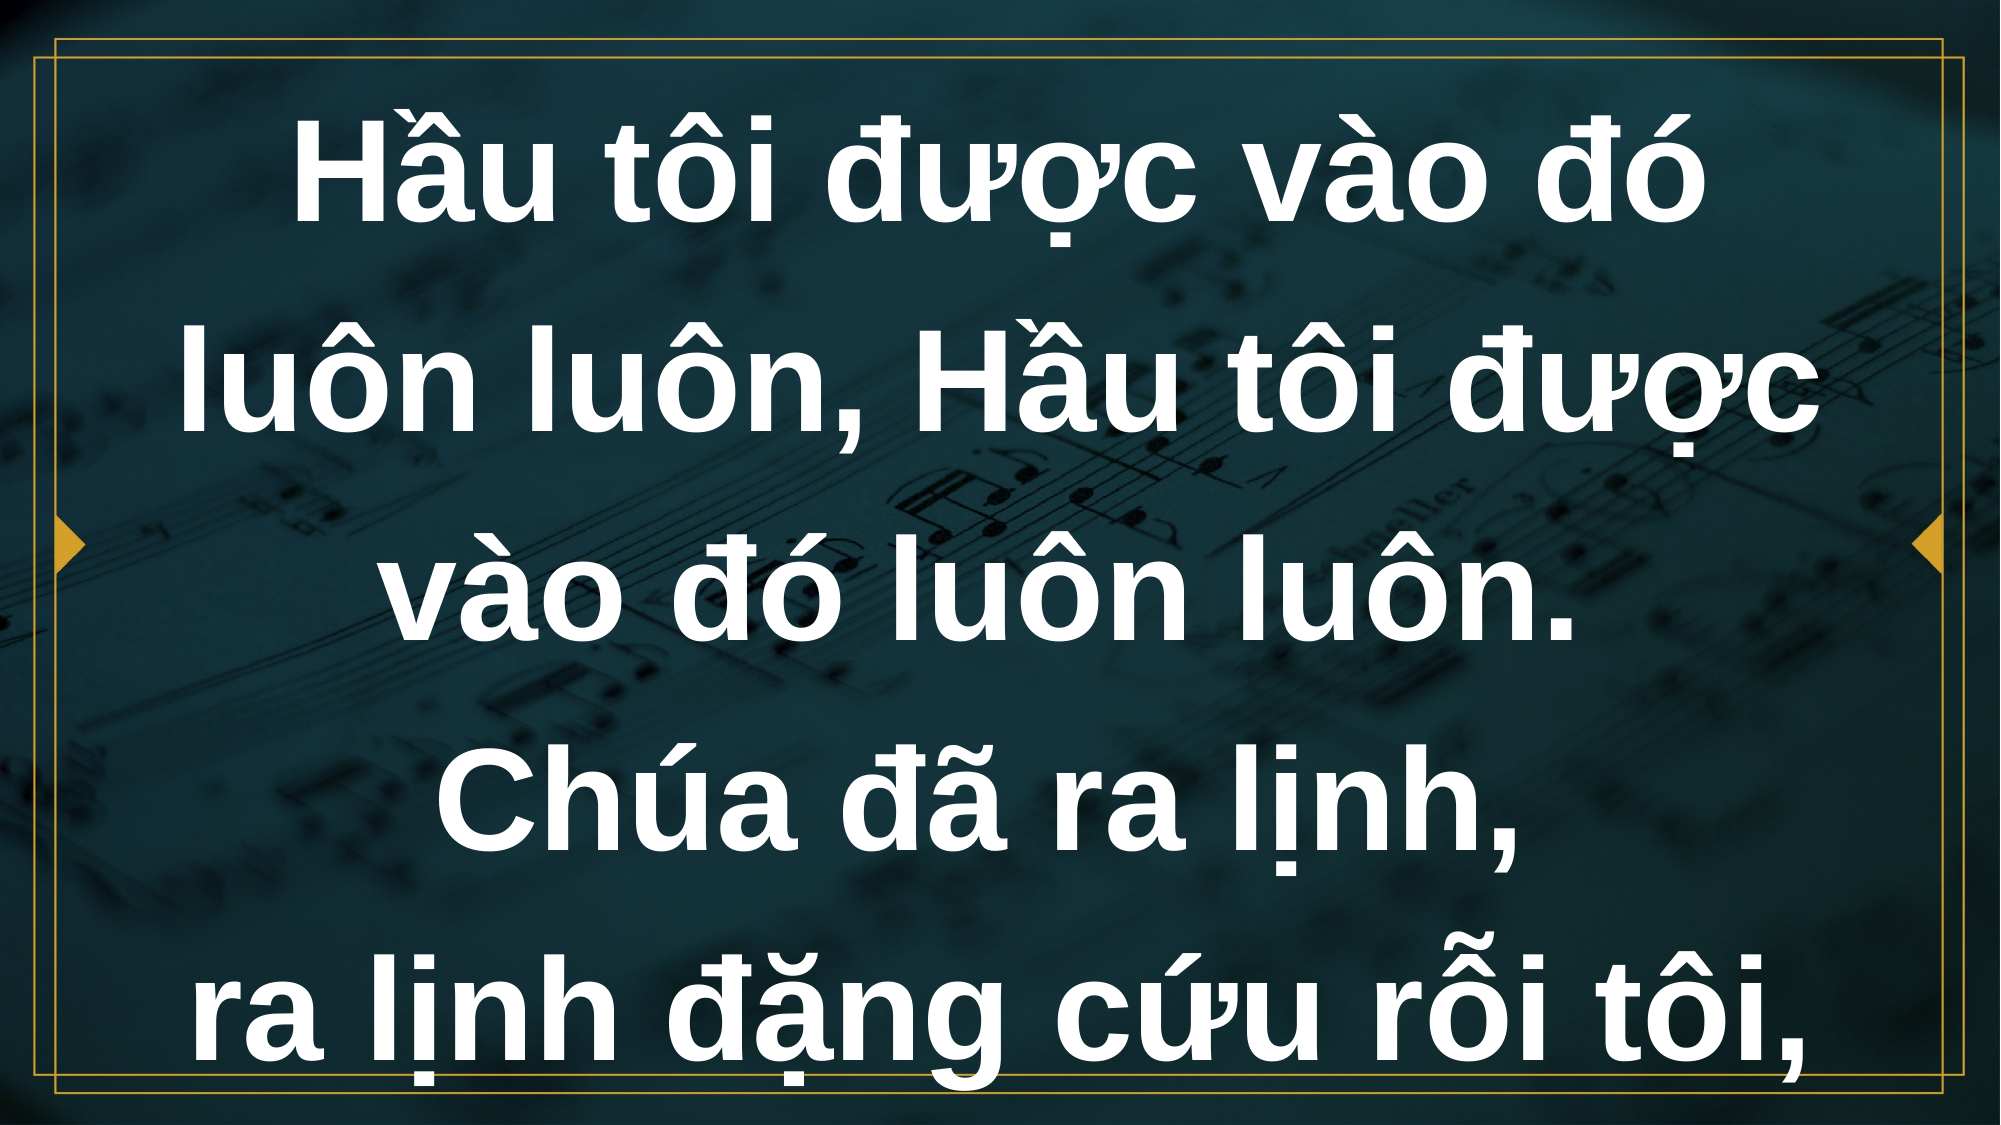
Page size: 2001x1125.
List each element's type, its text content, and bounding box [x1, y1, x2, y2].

title Hầu tôi được vào đó luôn luôn, Hầu tôi được vào đó luôn luôn. Chúa đã ra lịnh, ra lịnh đặng cứu rỗi tôi, [55, 53, 1945, 1077]
picture [0, 0, 2000, 1125]
